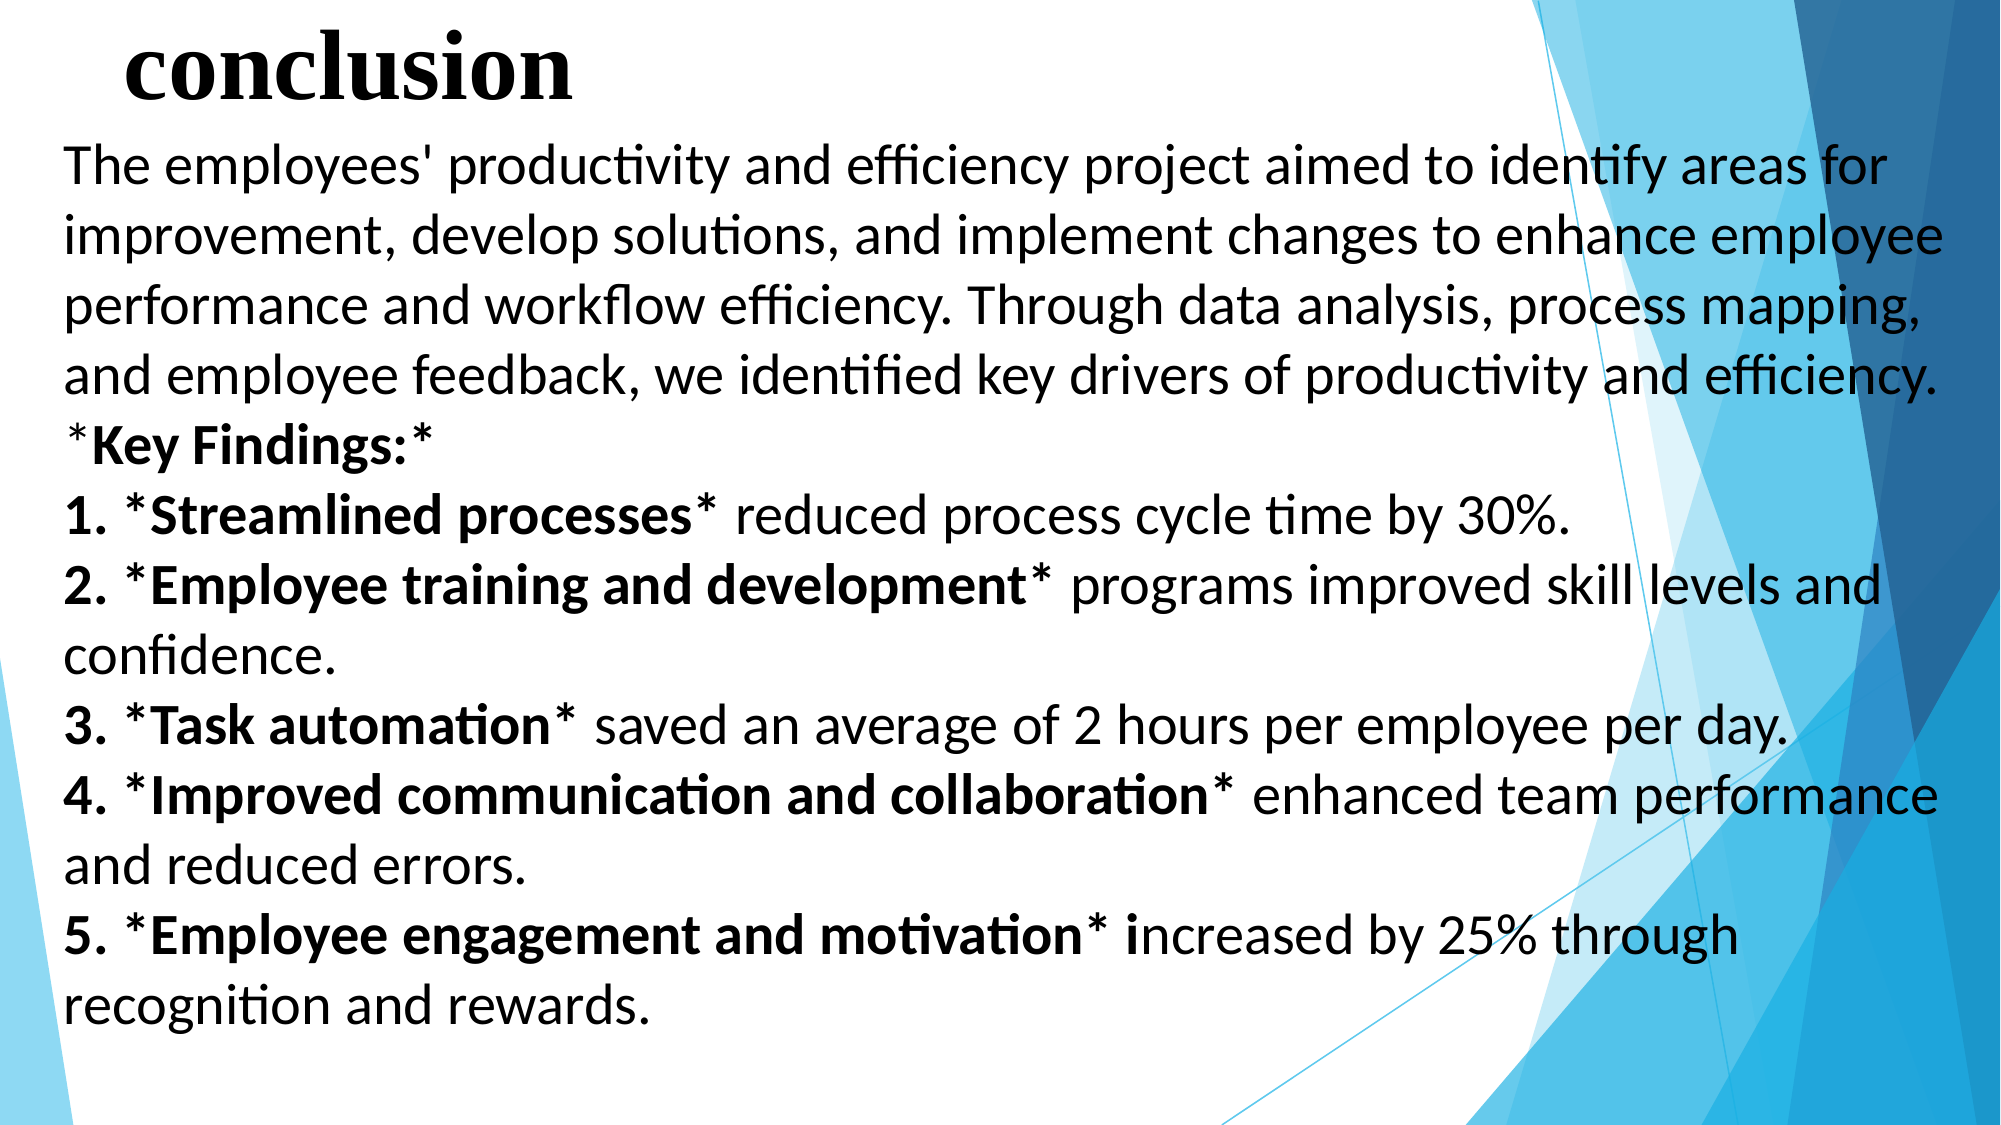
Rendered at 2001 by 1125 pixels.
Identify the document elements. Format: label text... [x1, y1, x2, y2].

text_box The employees' productivity and efficiency project aimed to identify areas for improvement, develop solutions, and implement changes to enhance employee performance and workflow efficiency. Through data analysis, process mapping, and employee feedback, we identified key drivers of productivity and efficiency. *Key Findings:* 1. *Streamlined processes* reduced process cycle time by 30%. 2. *Employee training and development* programs improved skill levels and confidence. 3. *Task automation* saved an average of 2 hours per employee per day. 4. *Improved communication and collaboration* enhanced team performance and reduced errors. 5. *Employee engagement and motivation* increased by 25% through recognition and rewards. 1. *Continuously monitor and evaluate* productivity and efficiency metrics. 2. *Refine and adapt solutions* based on employee feedback and changing needs. 3. *Expand training programs* to cover emerging skills and technologies. 4. *Foster a culture of continuous improvement* and encourage employee-driven innovation. *Impact:* The project resulted in: 1. *20% increase in employee productivity* 2. *15% reduction in process cycle time* 3. *12% improvement in employee satisfaction* 4. *10% increase in team performance* By implementing these solutions and continuously improving, we can sustain and build upon these gains, driving even greater productivity and efficiency in the future. [49, 118, 1971, 1125]
title conclusion [123, 0, 1877, 118]
